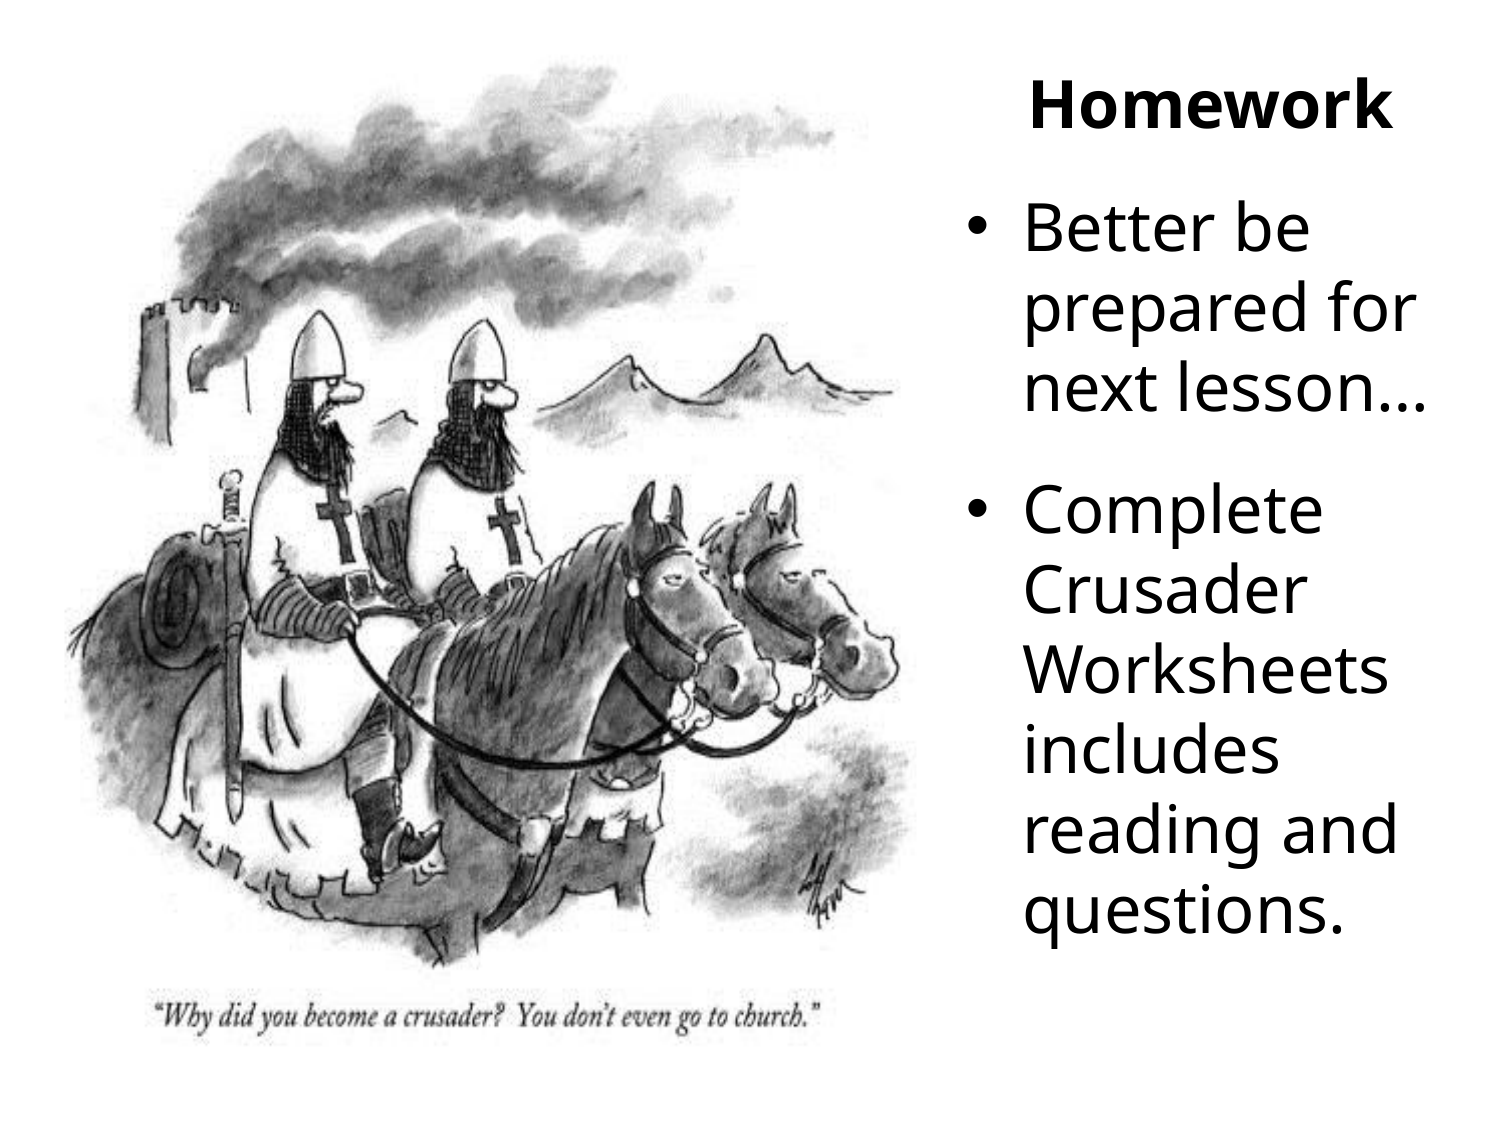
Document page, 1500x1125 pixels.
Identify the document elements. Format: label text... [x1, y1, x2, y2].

picture [17, 0, 968, 1125]
list Homework Better be prepared for next lesson… Complete Crusader Worksheets includes reading and questions. [973, 54, 1471, 1059]
